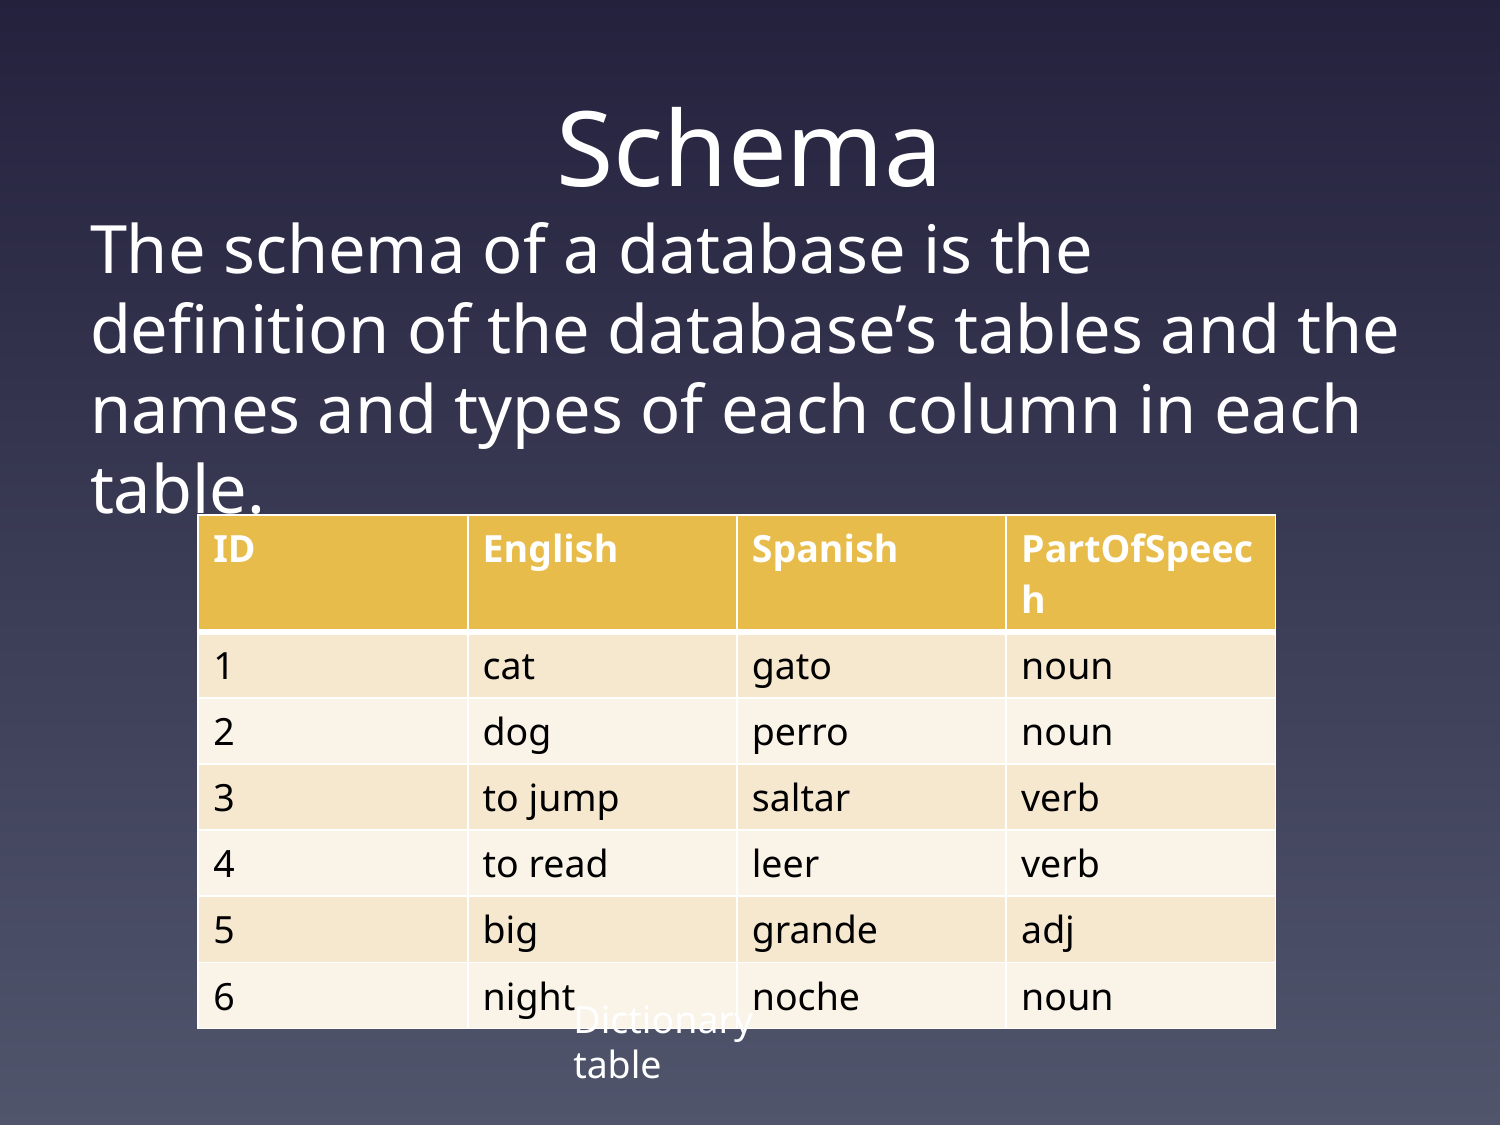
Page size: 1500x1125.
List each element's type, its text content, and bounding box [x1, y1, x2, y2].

table_cell adj [1007, 897, 1275, 962]
table_cell gato [738, 635, 1005, 697]
table_cell leer [738, 831, 1005, 895]
table_cell dog [469, 699, 736, 763]
table_cell to jump [469, 765, 736, 829]
table_cell 3 [199, 765, 467, 829]
title Schema [75, 75, 1425, 262]
table_cell night [469, 963, 736, 1028]
table_cell to read [469, 831, 736, 895]
table_cell verb [1007, 831, 1275, 895]
table_cell perro [738, 699, 1005, 763]
table_cell 6 [199, 963, 467, 1028]
table_cell noche [738, 963, 1005, 1028]
table_cell saltar [738, 765, 1005, 829]
table_cell 5 [199, 897, 467, 962]
table_cell verb [1007, 765, 1275, 829]
table_cell noun [1007, 699, 1275, 763]
table_header PartOfSpeech [1007, 516, 1275, 629]
table_cell cat [469, 635, 736, 697]
table_cell 2 [199, 699, 467, 763]
table_cell noun [1007, 635, 1275, 697]
table_header Spanish [738, 516, 1005, 629]
table_cell noun [1007, 963, 1275, 1028]
table_header ID [199, 516, 467, 629]
table_cell 1 [199, 635, 467, 697]
table_cell 4 [199, 831, 467, 895]
text_box Dictionary table [558, 988, 861, 1093]
table_cell grande [738, 897, 1005, 962]
table_header English [469, 516, 736, 629]
list The schema of a database is the definition of the database’s tables and the names and types of each column in each table. [75, 262, 1425, 1005]
table_cell big [469, 897, 736, 962]
